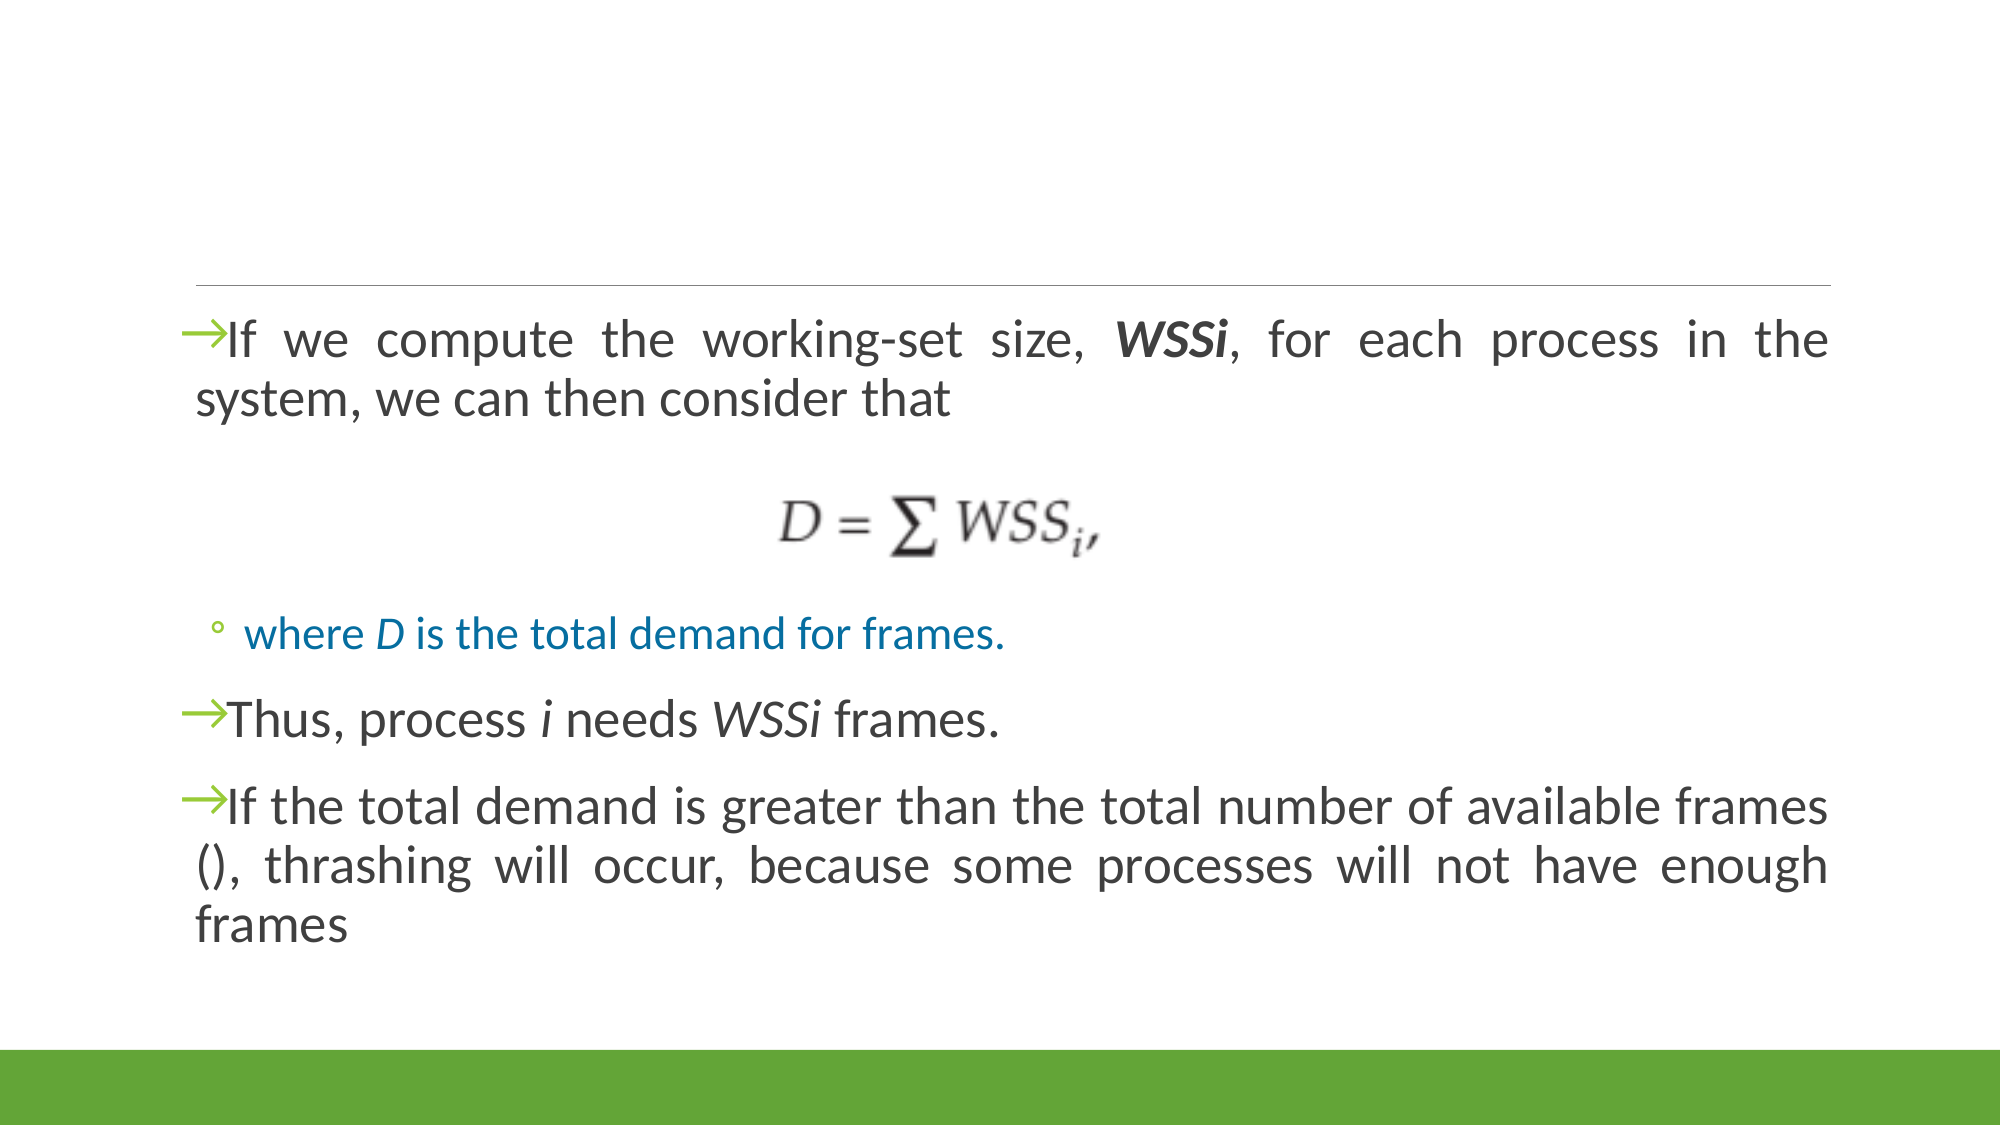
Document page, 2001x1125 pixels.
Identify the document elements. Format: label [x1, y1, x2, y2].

picture [744, 474, 1115, 591]
